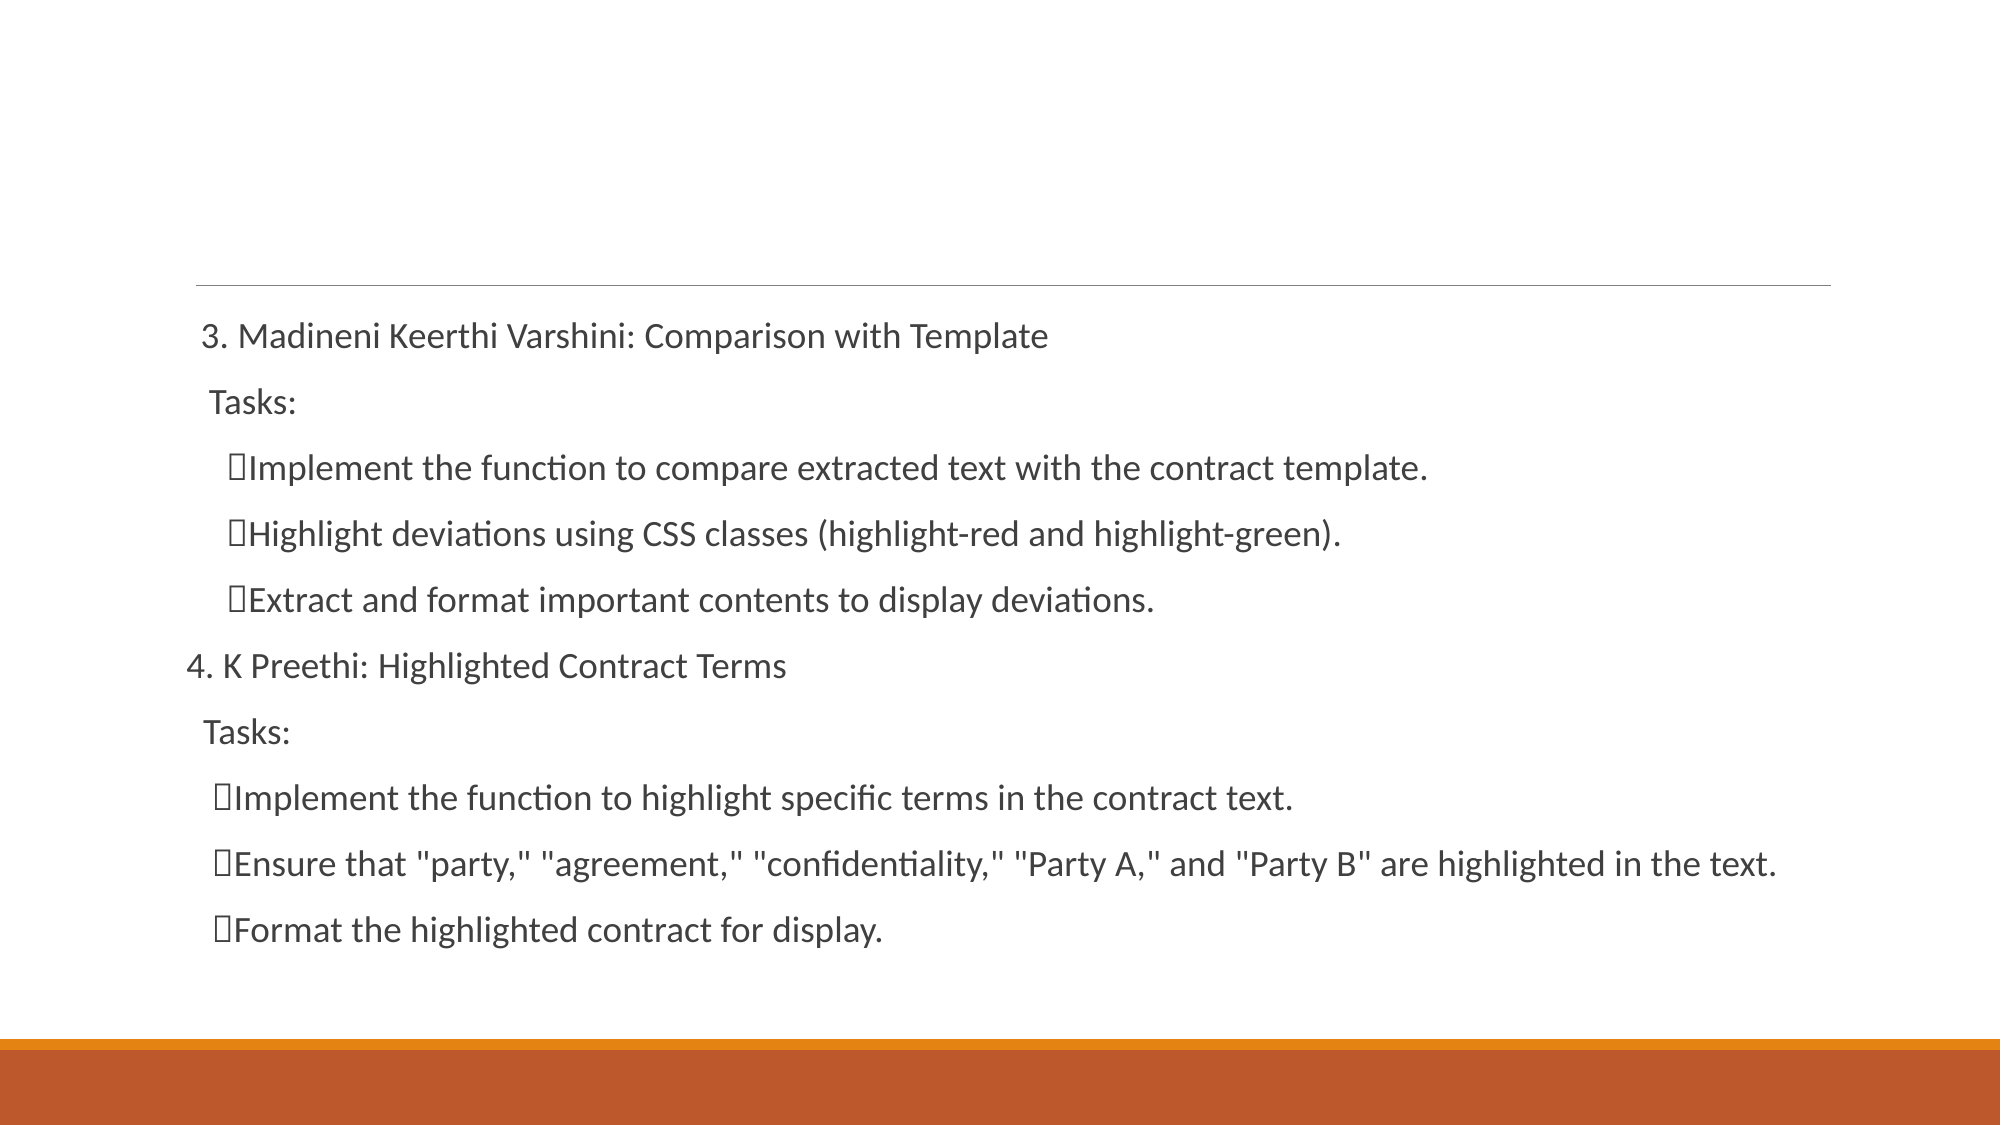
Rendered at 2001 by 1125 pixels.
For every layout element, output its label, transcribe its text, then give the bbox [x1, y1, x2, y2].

list 3. Madineni Keerthi Varshini: Comparison with Template Tasks: Implement the function to compare extracted text with the contract template. Highlight deviations using CSS classes (highlight-red and highlight-green). Extract and format important contents to display deviations. 4. K Preethi: Highlighted Contract Terms Tasks: Implement the function to highlight specific terms in the contract text. Ensure that "party," "agreement," "confidentiality," "Party A," and "Party B" are highlighted in the text. Format the highlighted contract for display. [186, 308, 1837, 969]
